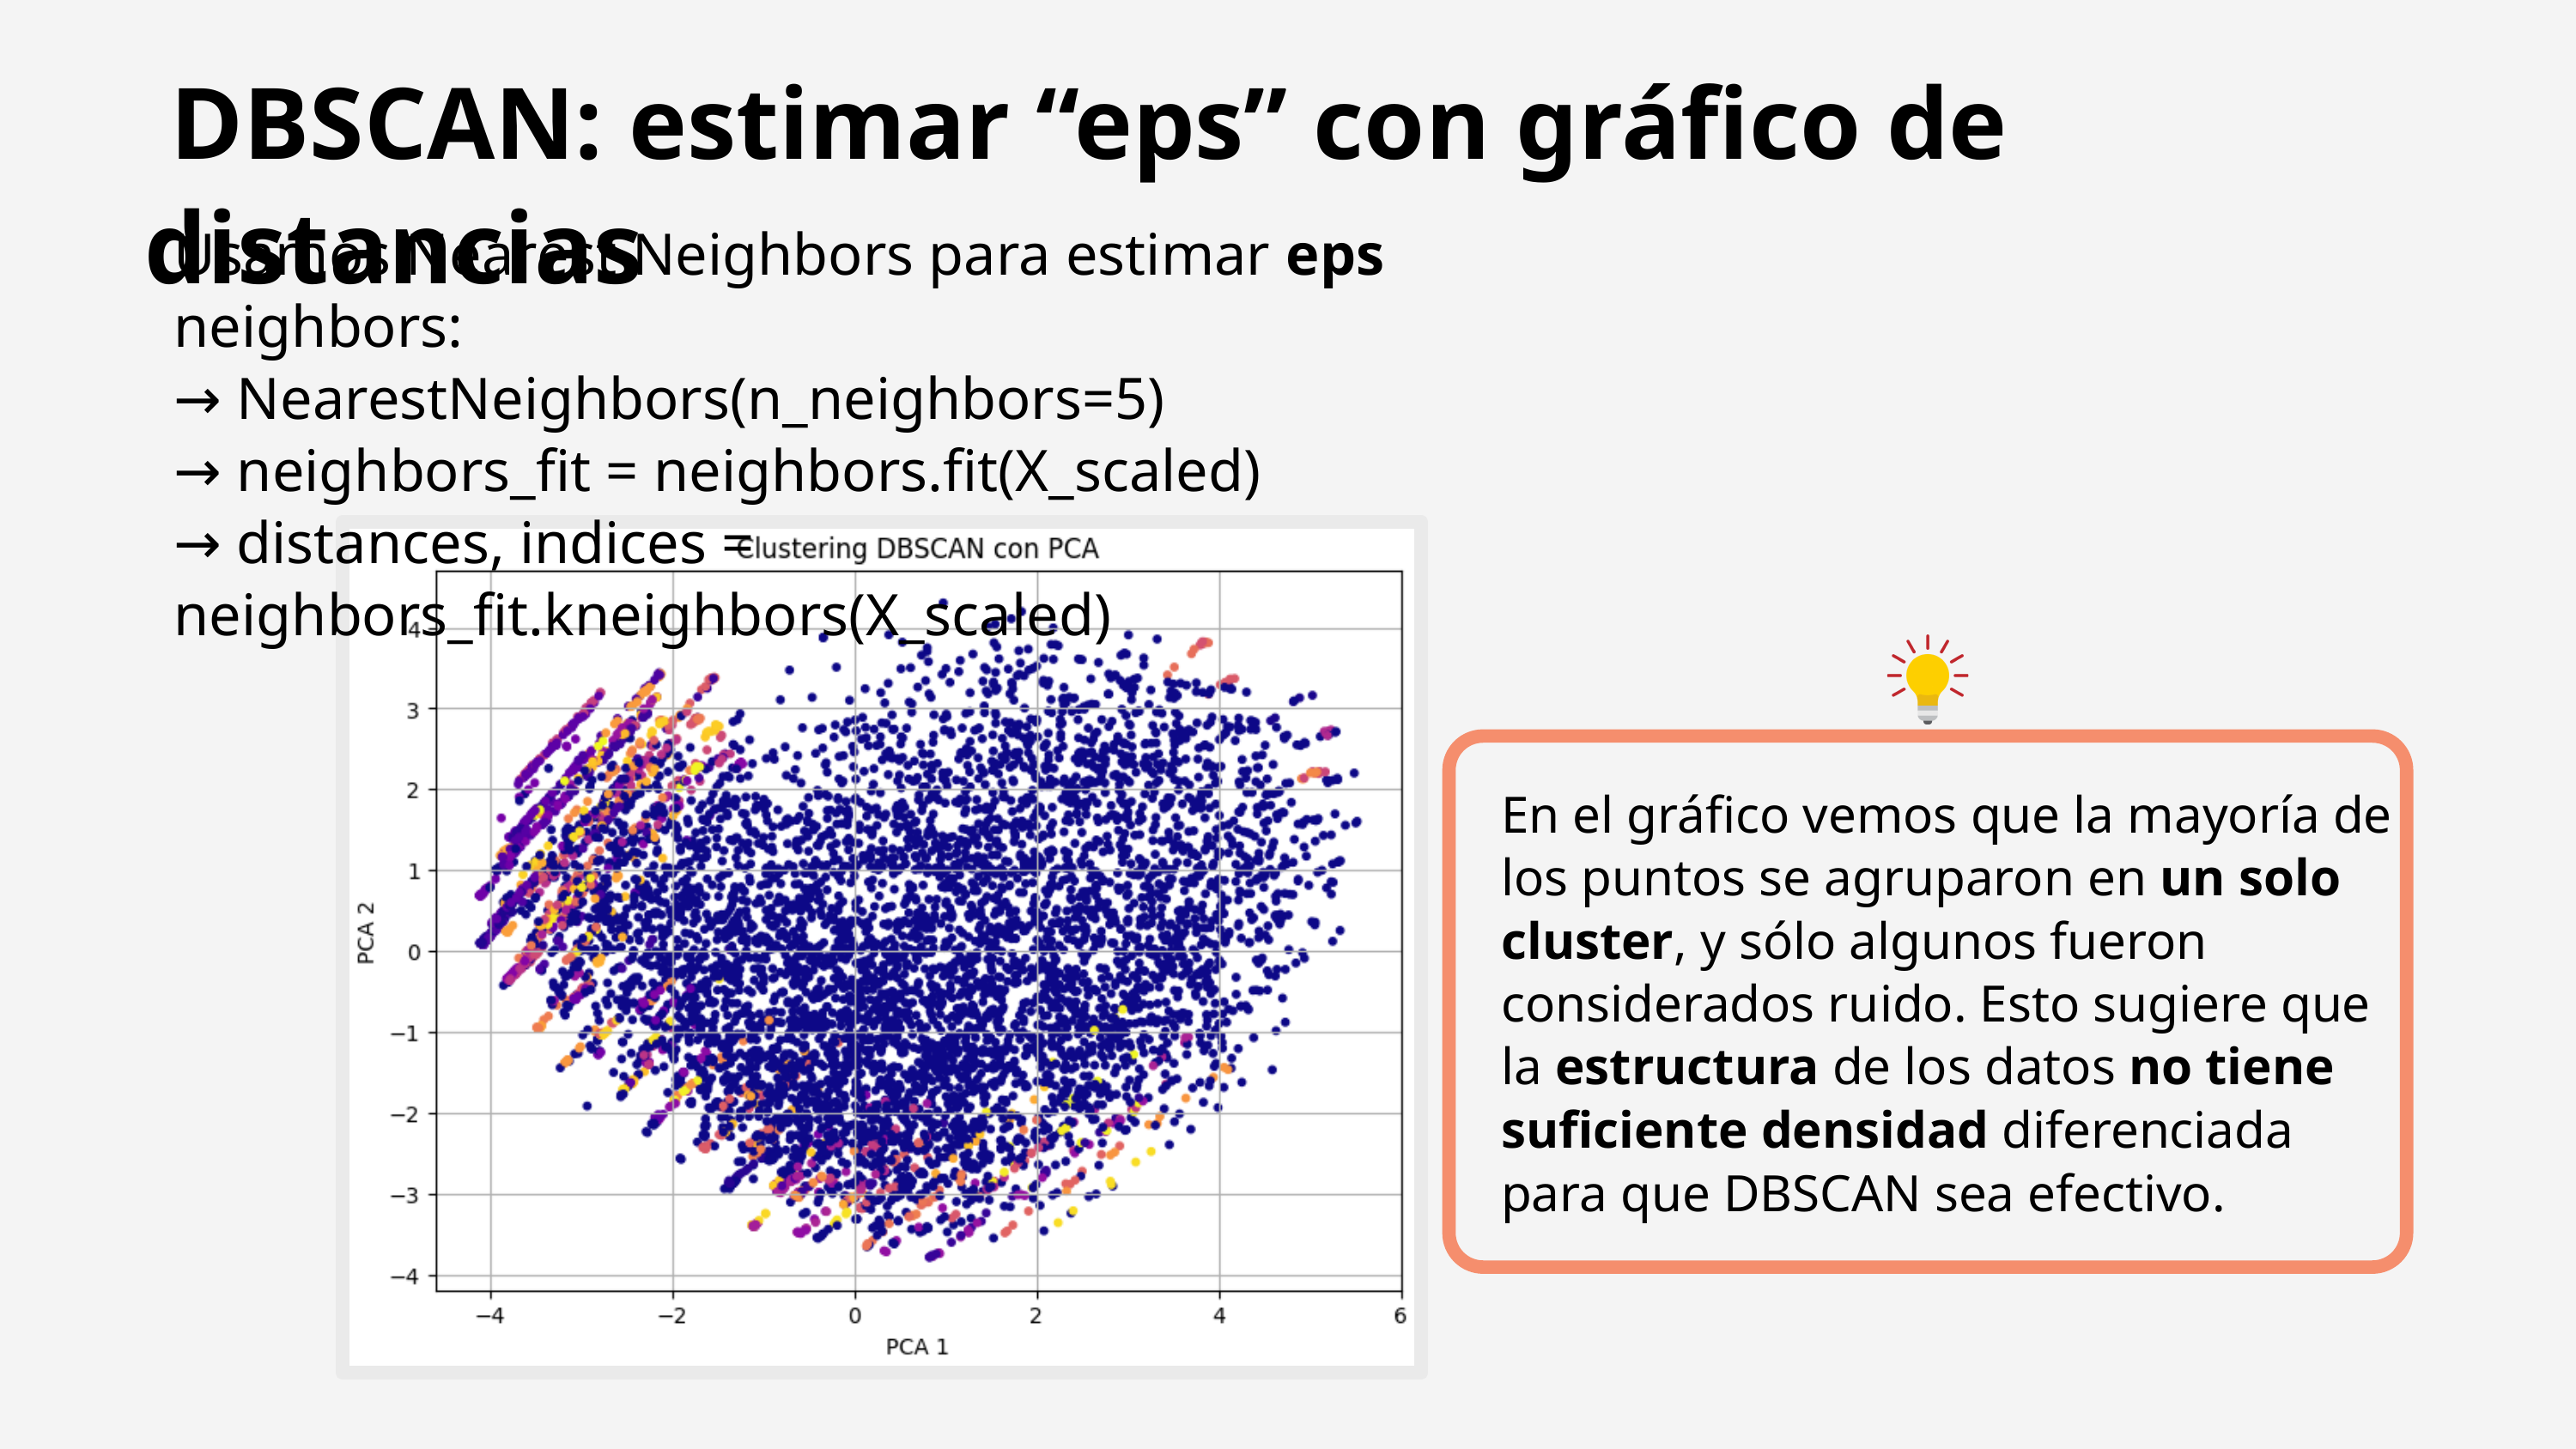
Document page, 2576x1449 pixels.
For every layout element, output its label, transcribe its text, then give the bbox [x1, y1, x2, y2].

text_box Usamos Nearest Neighbors para estimar eps neighbors: → NearestNeighbors(n_neighbors=5) → neighbors_fit = neighbors.fit(X_scaled) → distances, indices = neighbors_fit.kneighbors(X_scaled) [173, 214, 1624, 647]
text_box DBSCAN: estimar “eps” con gráfico de distancias [144, 54, 2501, 553]
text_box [1449, 736, 2407, 1268]
text_box [1886, 634, 1969, 724]
text_box [343, 647, 1422, 1373]
